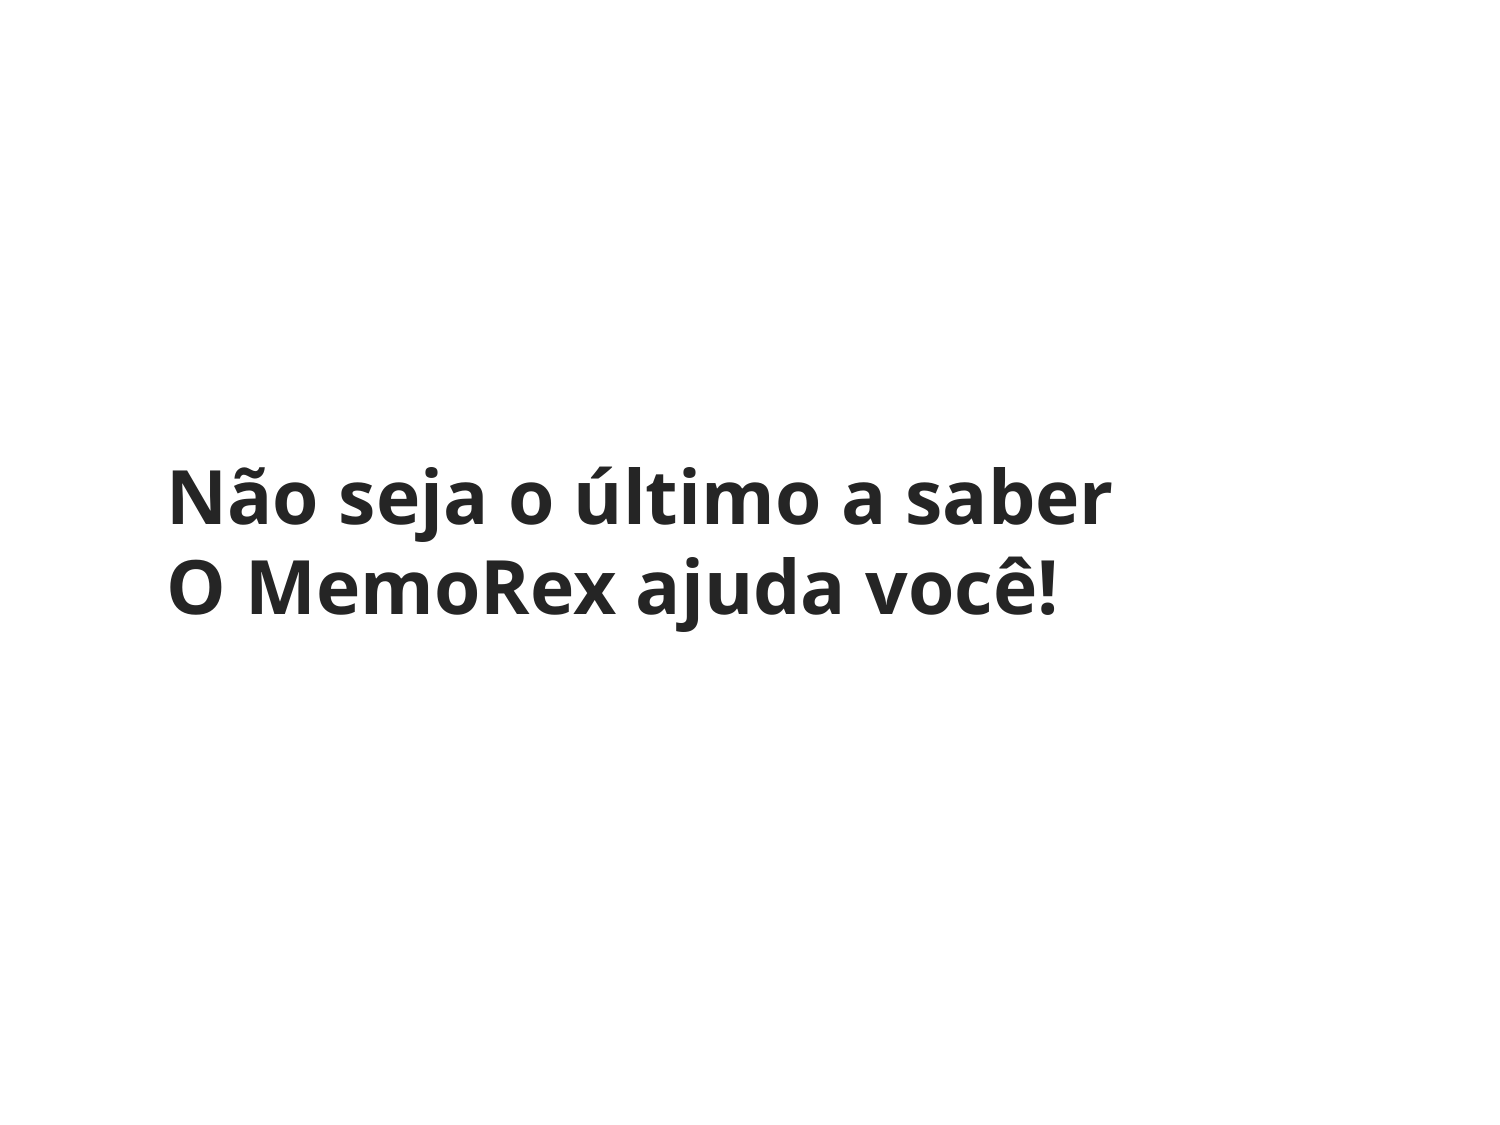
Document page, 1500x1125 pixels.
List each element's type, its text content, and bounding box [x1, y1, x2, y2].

text_box Não seja o último a saber O MemoRex ajuda você! [159, 442, 1341, 637]
